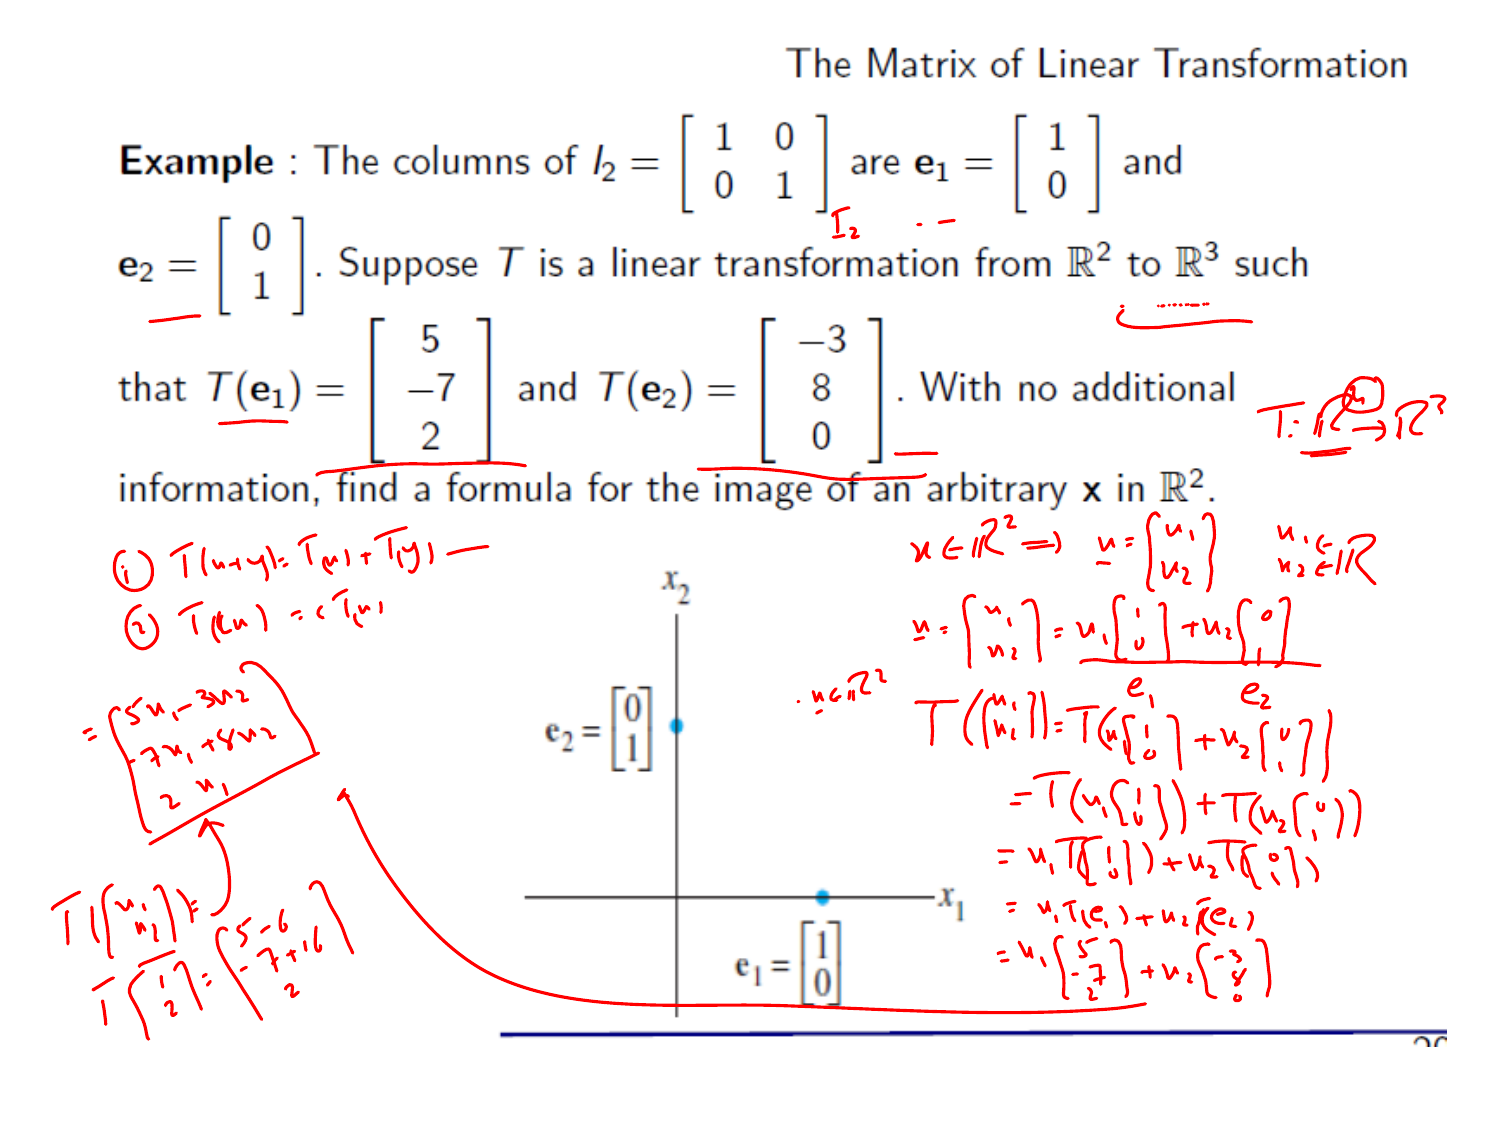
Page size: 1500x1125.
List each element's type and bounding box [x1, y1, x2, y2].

picture [52, 43, 1447, 1048]
